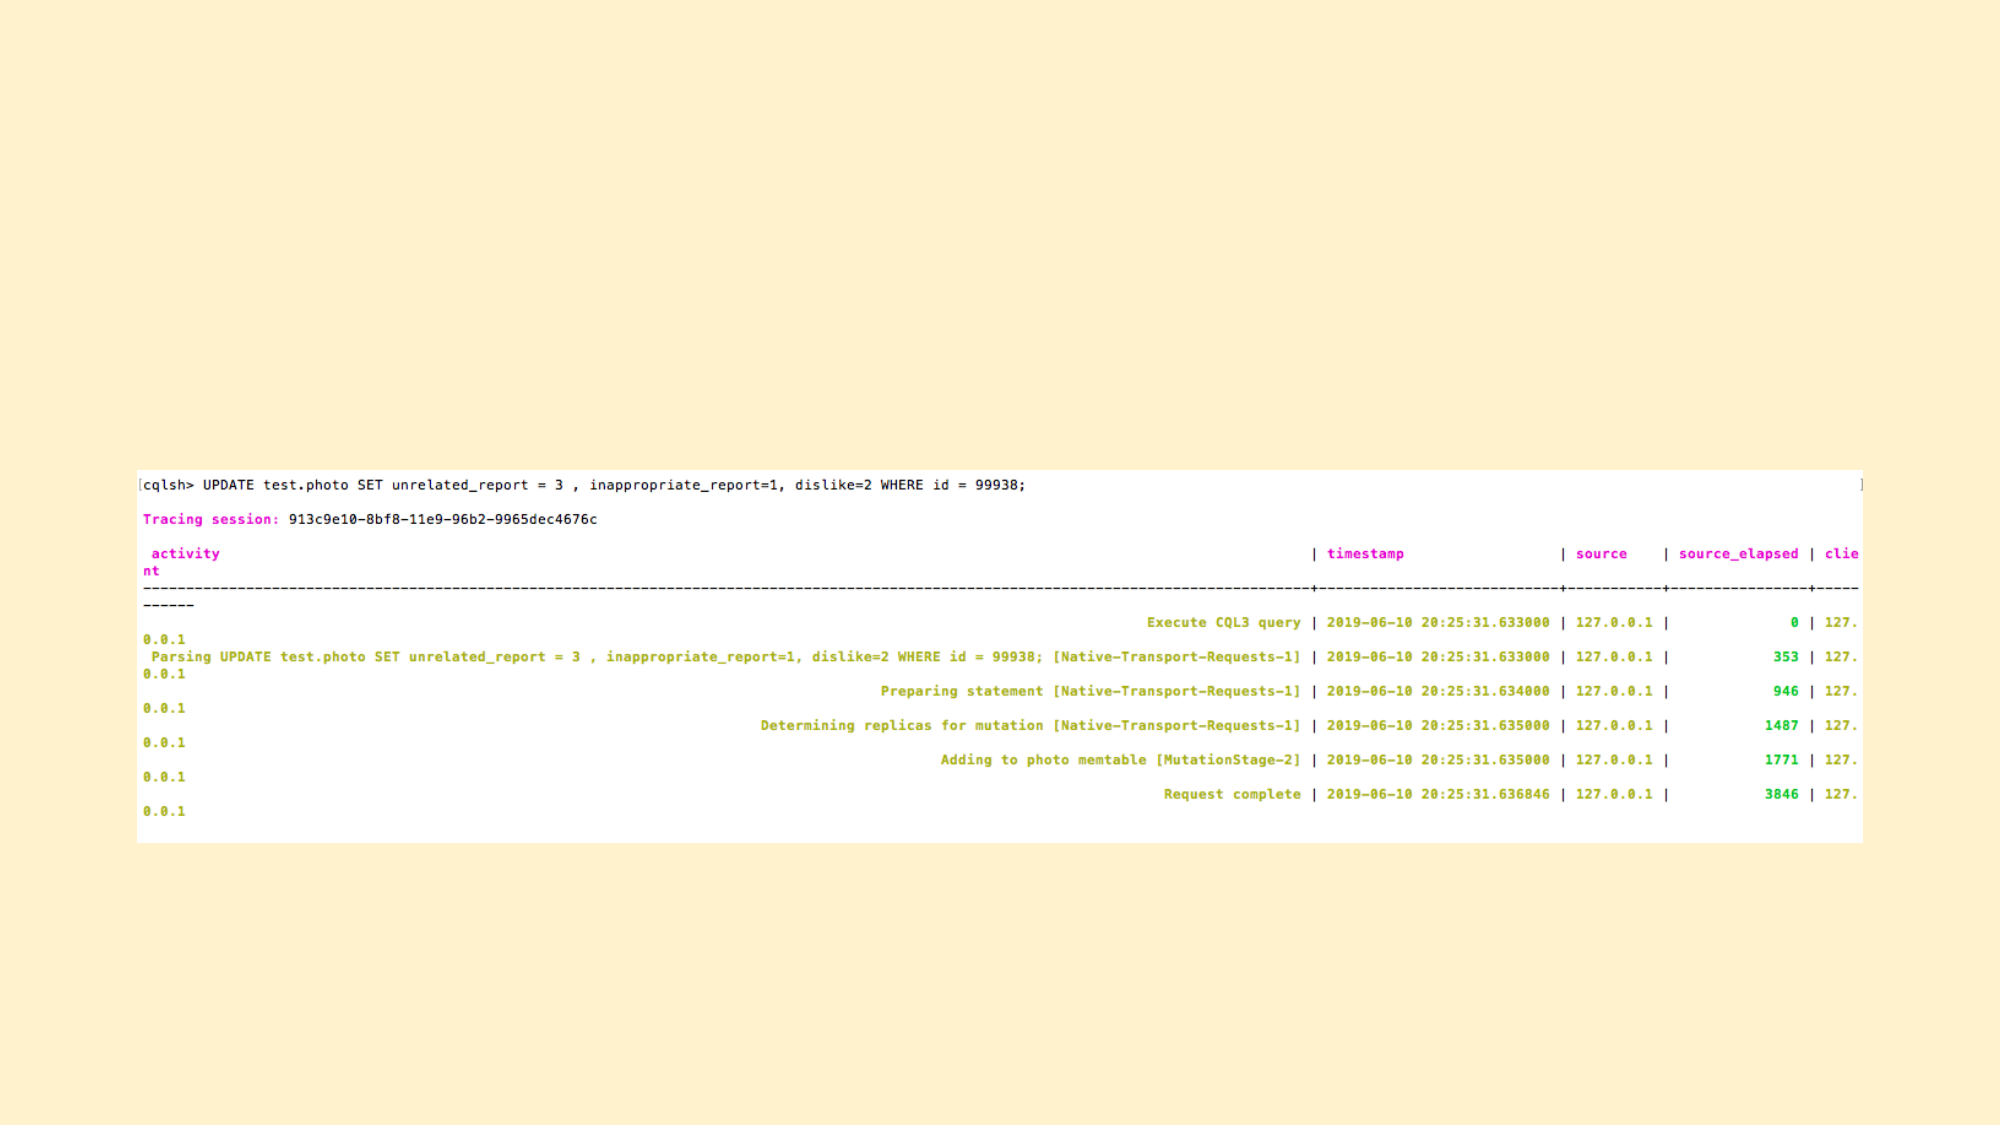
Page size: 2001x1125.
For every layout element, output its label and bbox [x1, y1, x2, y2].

list [137, 470, 1863, 843]
